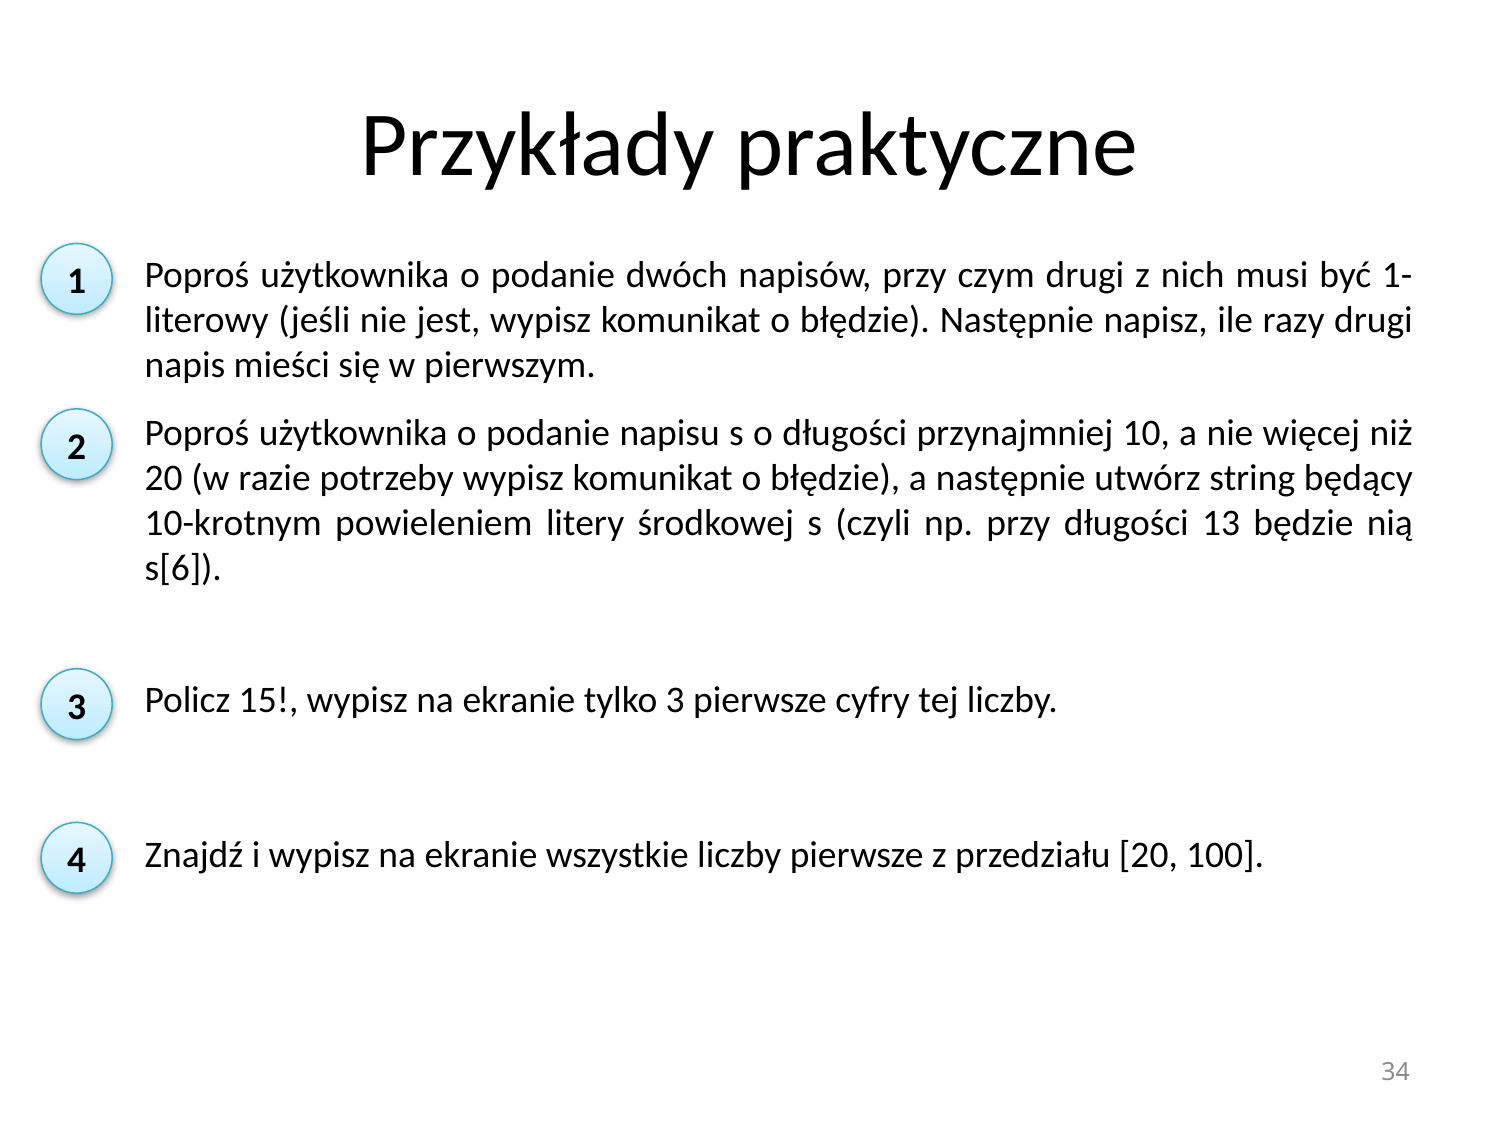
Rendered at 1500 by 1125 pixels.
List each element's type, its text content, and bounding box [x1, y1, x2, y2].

text_box Poproś użytkownika o podanie dwóch napisów, przy czym drugi z nich musi być 1-literowy (jeśli nie jest, wypisz komunikat o błędzie). Następnie napisz, ile razy drugi napis mieści się w pierwszym. [129, 242, 1430, 392]
text_box Policz 15!, wypisz na ekranie tylko 3 pierwsze cyfry tej liczby. [129, 667, 1430, 727]
title Przykłady praktyczne [74, 44, 1426, 233]
text_box 2 [40, 408, 113, 481]
text_box Poproś użytkownika o podanie napisu s o długości przynajmniej 10, a nie więcej niż 20 (w razie potrzeby wypisz komunikat o błędzie), a następnie utwórz string będący 10-krotnym powieleniem litery środkowej s (czyli np. przy długości 13 będzie nią s[6]). [129, 400, 1430, 596]
slide_number 34 [1074, 1042, 1425, 1103]
text_box 3 [40, 667, 113, 741]
text_box 1 [40, 242, 113, 316]
text_box 4 [40, 821, 113, 894]
text_box Znajdź i wypisz na ekranie wszystkie liczby pierwsze z przedziału [20, 100]. [129, 822, 1430, 883]
